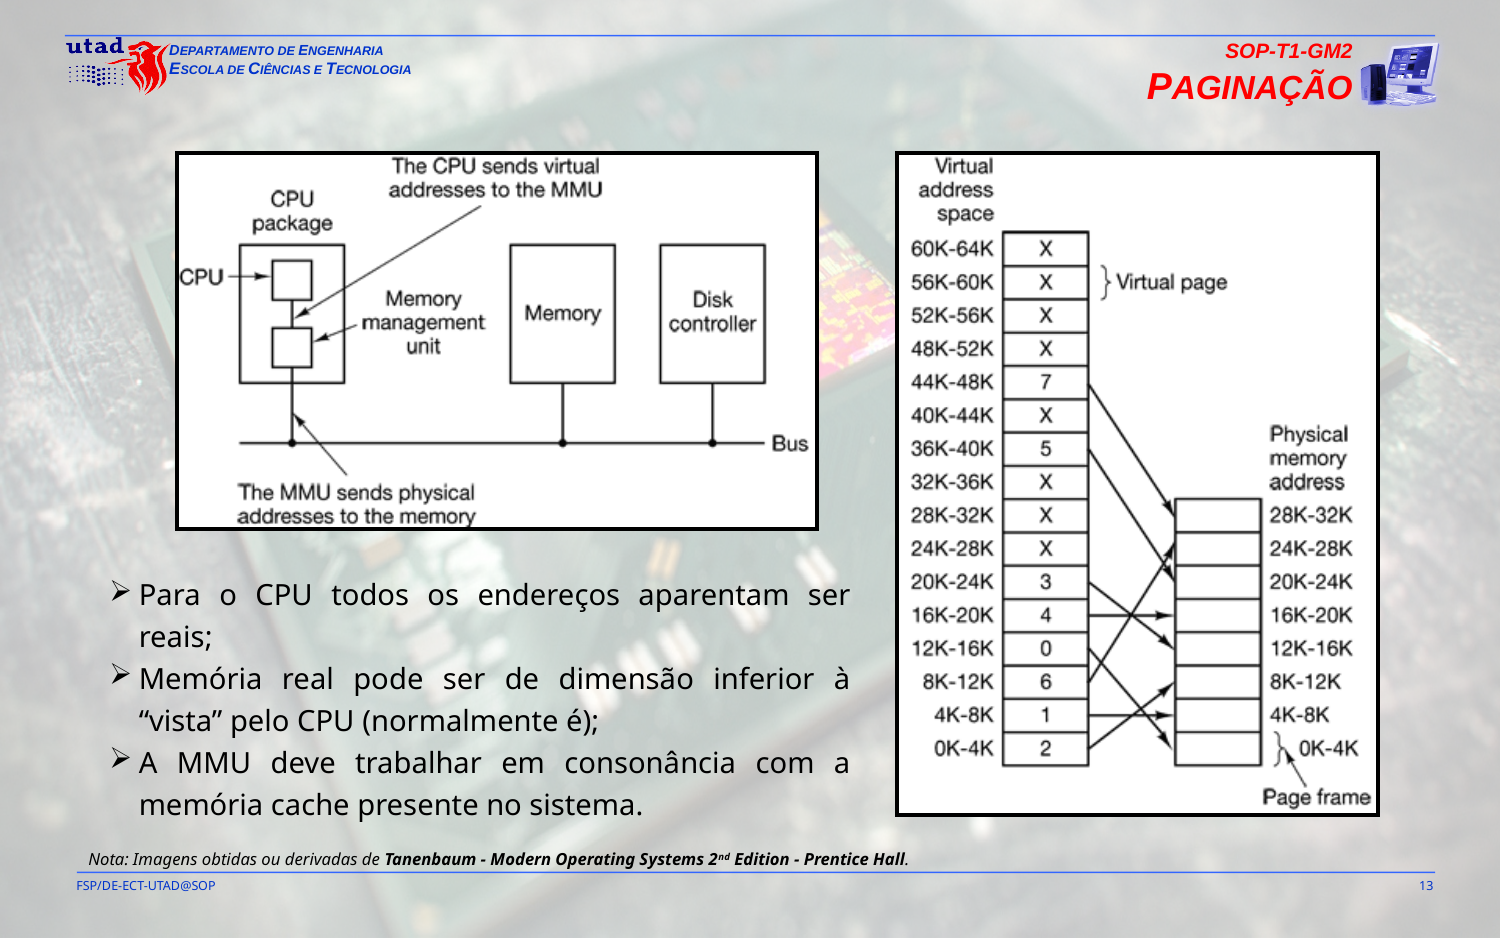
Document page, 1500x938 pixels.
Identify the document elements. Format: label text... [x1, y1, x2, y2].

title SOP-T1-GM2 PAGINAÇÃO [493, 31, 1365, 103]
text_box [178, 154, 1377, 813]
picture [64, 35, 172, 97]
text_box Para o CPU todos os endereços aparentam ser reais; Memória real pode ser de dimensão inferior à “vista” pelo CPU (normalmente é); A MMU deve trabalhar em consonância com a memória cache presente no sistema. [96, 563, 865, 828]
picture [1352, 33, 1447, 115]
text_box Nota: Imagens obtidas ou derivadas de Tanenbaum - Modern Operating Systems 2nd Edition - Prentice Hall. [76, 842, 1436, 875]
